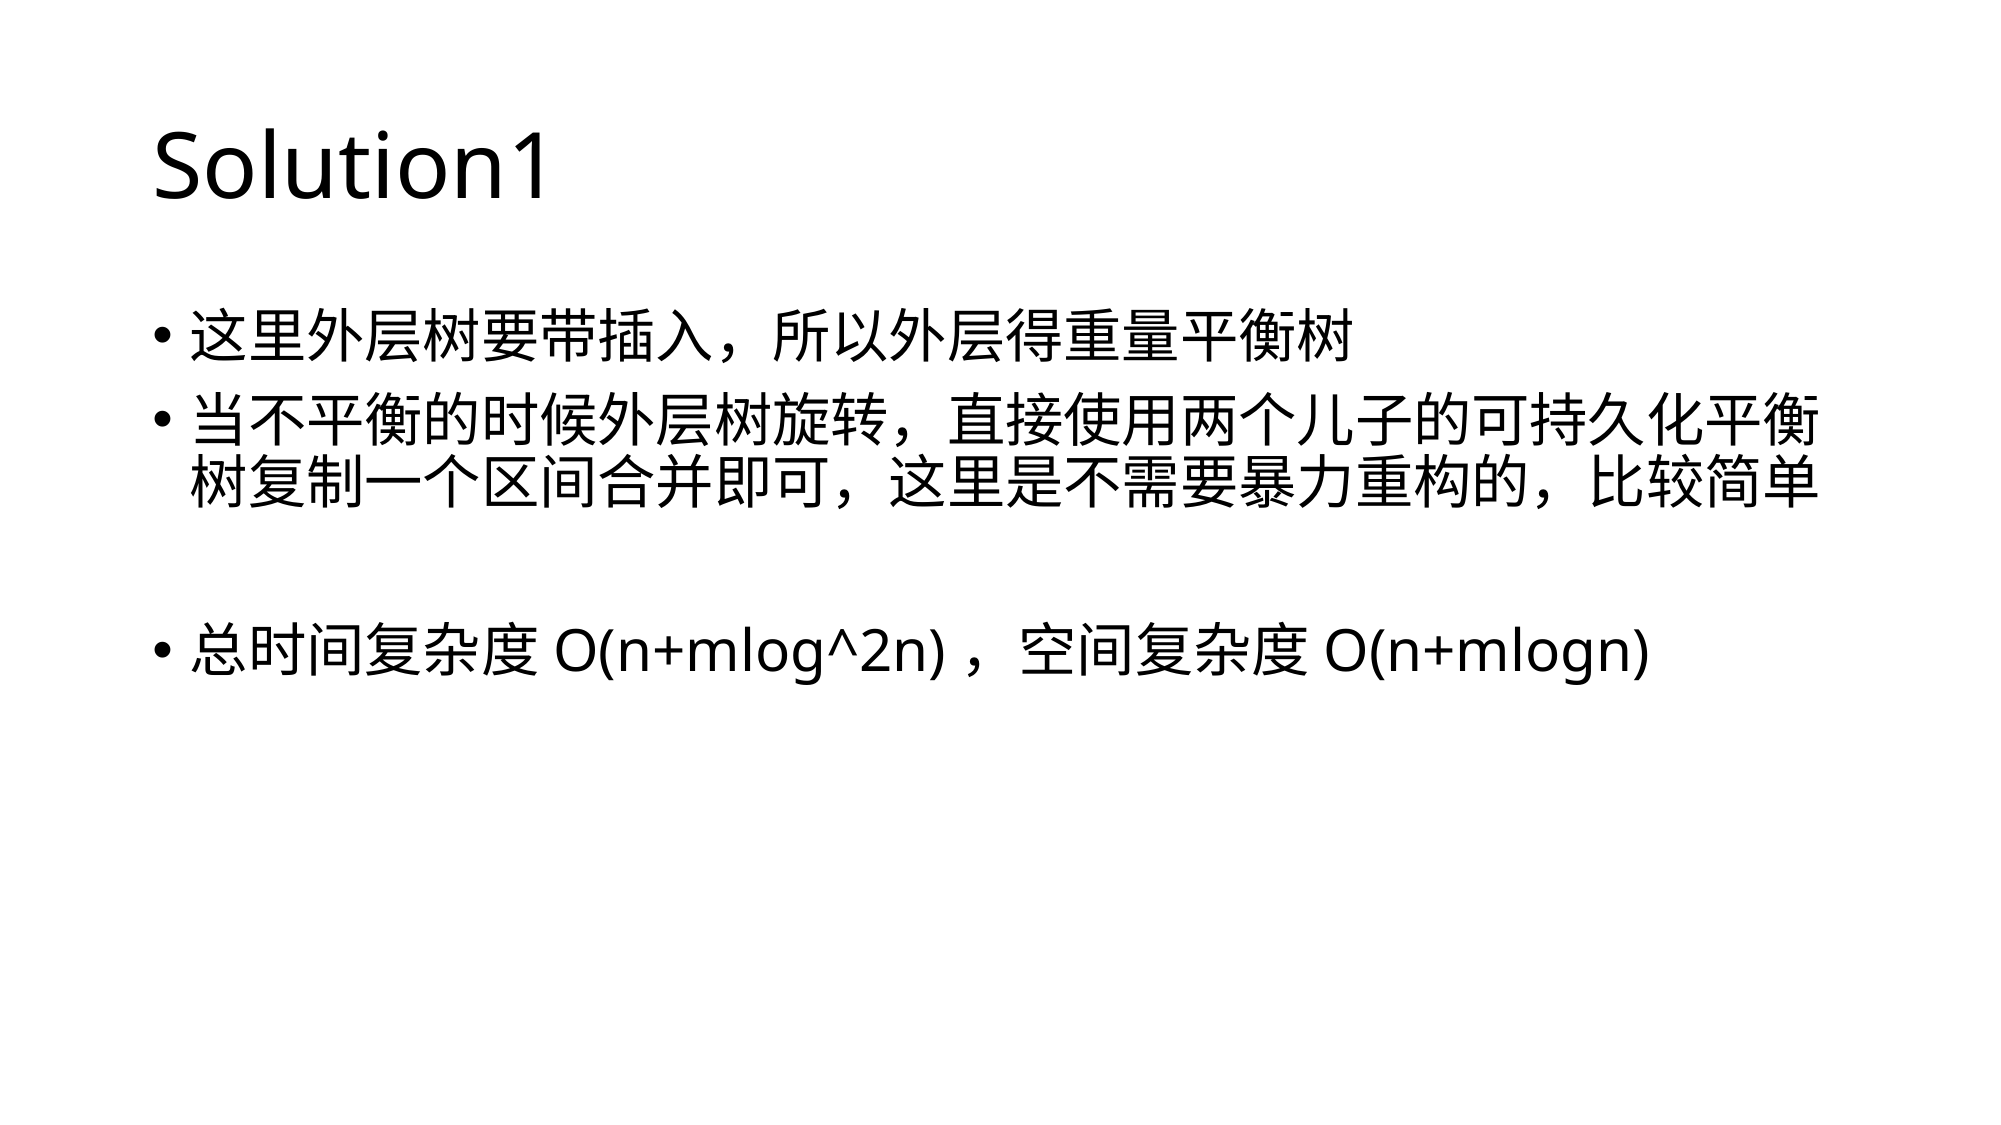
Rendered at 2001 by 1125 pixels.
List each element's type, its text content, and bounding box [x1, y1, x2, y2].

list 这里外层树要带插入，所以外层得重量平衡树 当不平衡的时候外层树旋转，直接使用两个儿子的可持久化平衡树复制一个区间合并即可，这里是不需要暴力重构的，比较简单 总时间复杂度O(n+mlog^2n)，空间复杂度O(n+mlogn) [137, 299, 1863, 1014]
title Solution1 [137, 59, 1863, 278]
